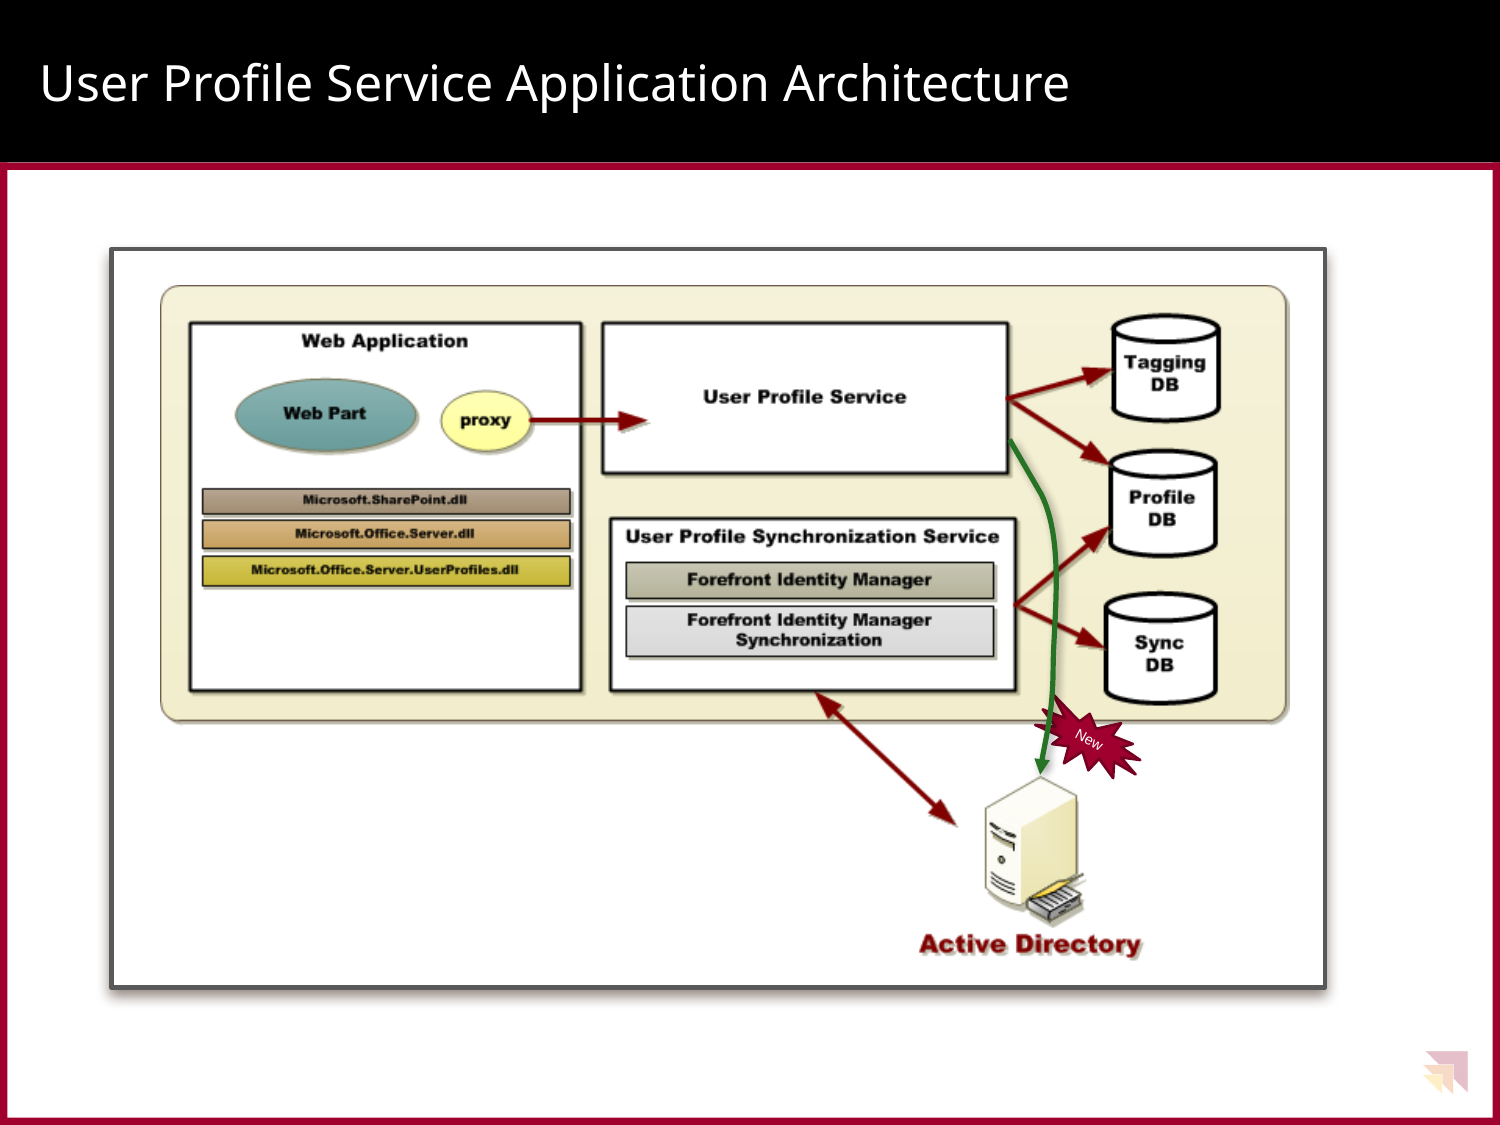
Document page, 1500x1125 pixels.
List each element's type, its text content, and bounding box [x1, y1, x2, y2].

title User Profile Service Application Architecture [24, 12, 1438, 150]
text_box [1009, 439, 1146, 776]
picture [159, 285, 1291, 965]
text_box [108, 246, 1328, 990]
